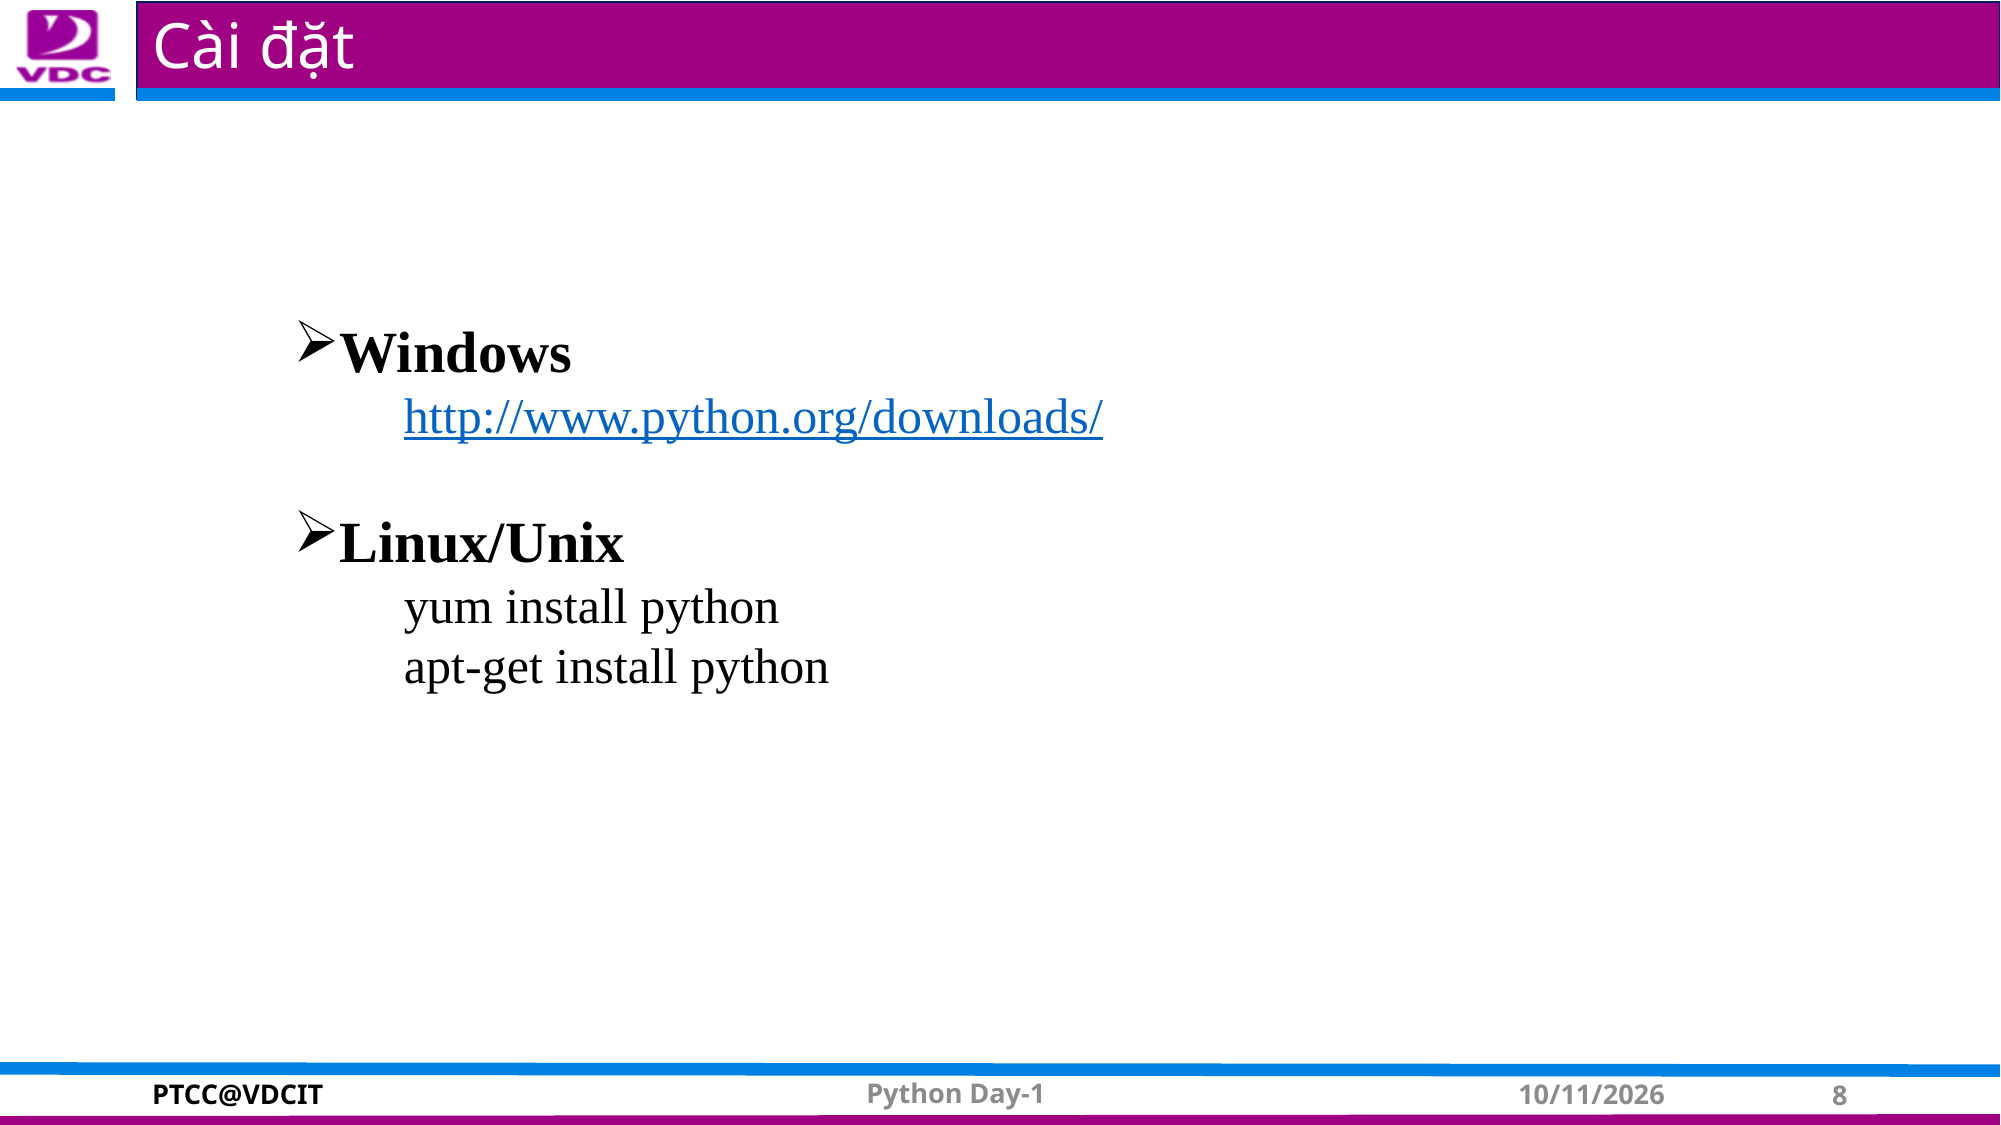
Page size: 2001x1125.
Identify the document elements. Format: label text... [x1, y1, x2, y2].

title Cài đặt [137, 7, 1585, 95]
picture [16, 10, 111, 84]
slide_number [1503, 1068, 1730, 1123]
slide_number 8 [1763, 1070, 1863, 1123]
footer Python Day-1 [442, 1066, 1470, 1121]
text_box Windows http://www.python.org/downloads/ Linux/Unix yum install python apt-get install python [239, 306, 1617, 702]
